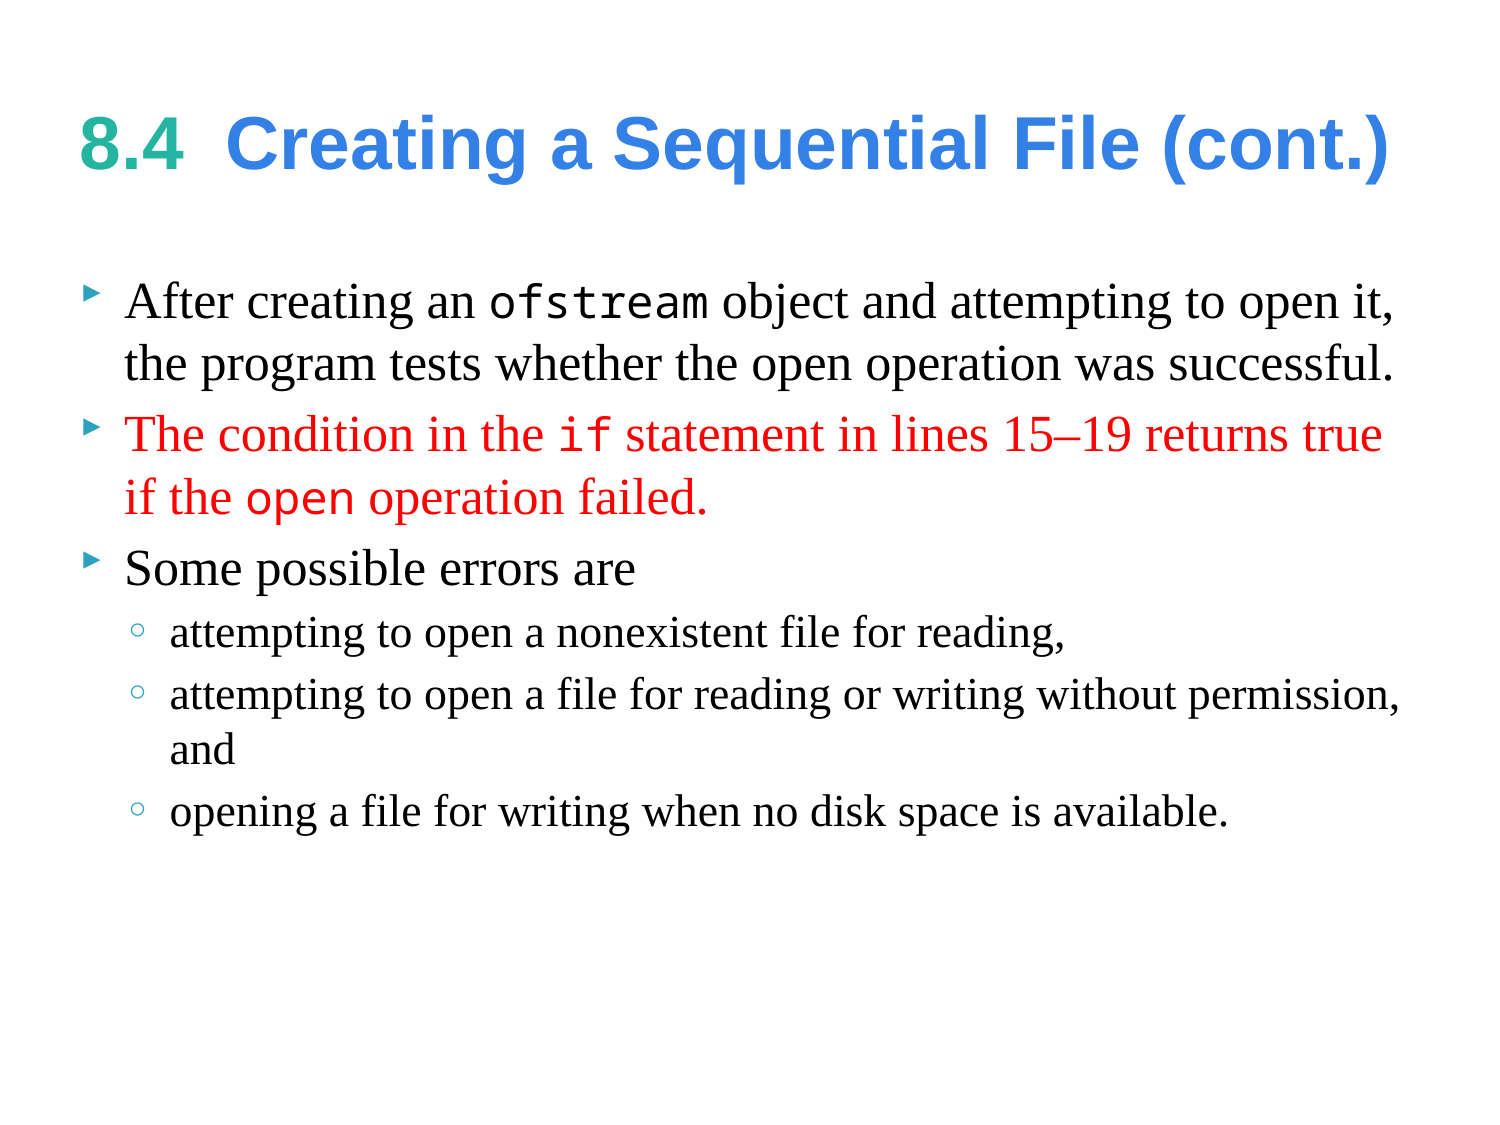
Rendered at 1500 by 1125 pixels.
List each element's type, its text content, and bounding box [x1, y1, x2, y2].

title 8.4 Creating a Sequential File (cont.) [64, 45, 1435, 235]
list After creating an ofstream object and attempting to open it, the program tests whether the open operation was successful. The condition in the if statement in lines 15–19 returns true if the open operation failed. Some possible errors are attempting to open a nonexistent file for reading, attempting to open a file for reading or writing without permission, and opening a file for writing when no disk space is available. [65, 258, 1436, 1062]
